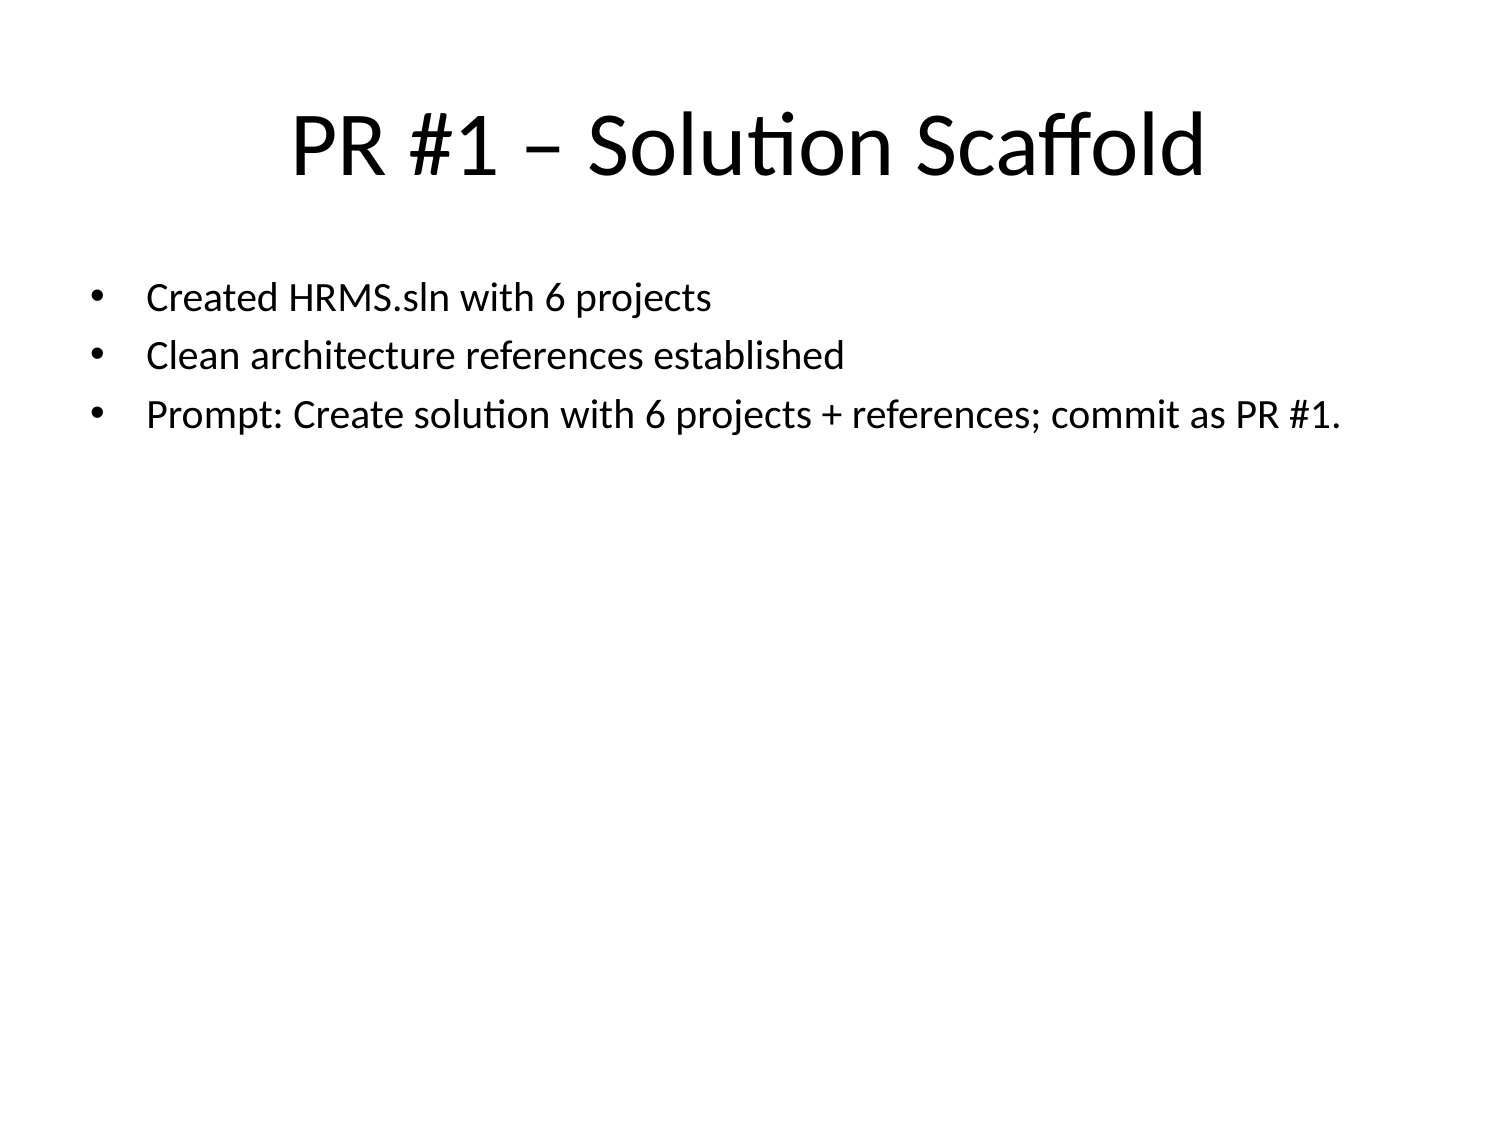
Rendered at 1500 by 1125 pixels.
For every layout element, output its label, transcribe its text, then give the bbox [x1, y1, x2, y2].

title PR #1 – Solution Scaffold [75, 45, 1425, 233]
list Created HRMS.sln with 6 projects Clean architecture references established Prompt: Create solution with 6 projects + references; commit as PR #1. [75, 262, 1425, 1005]
